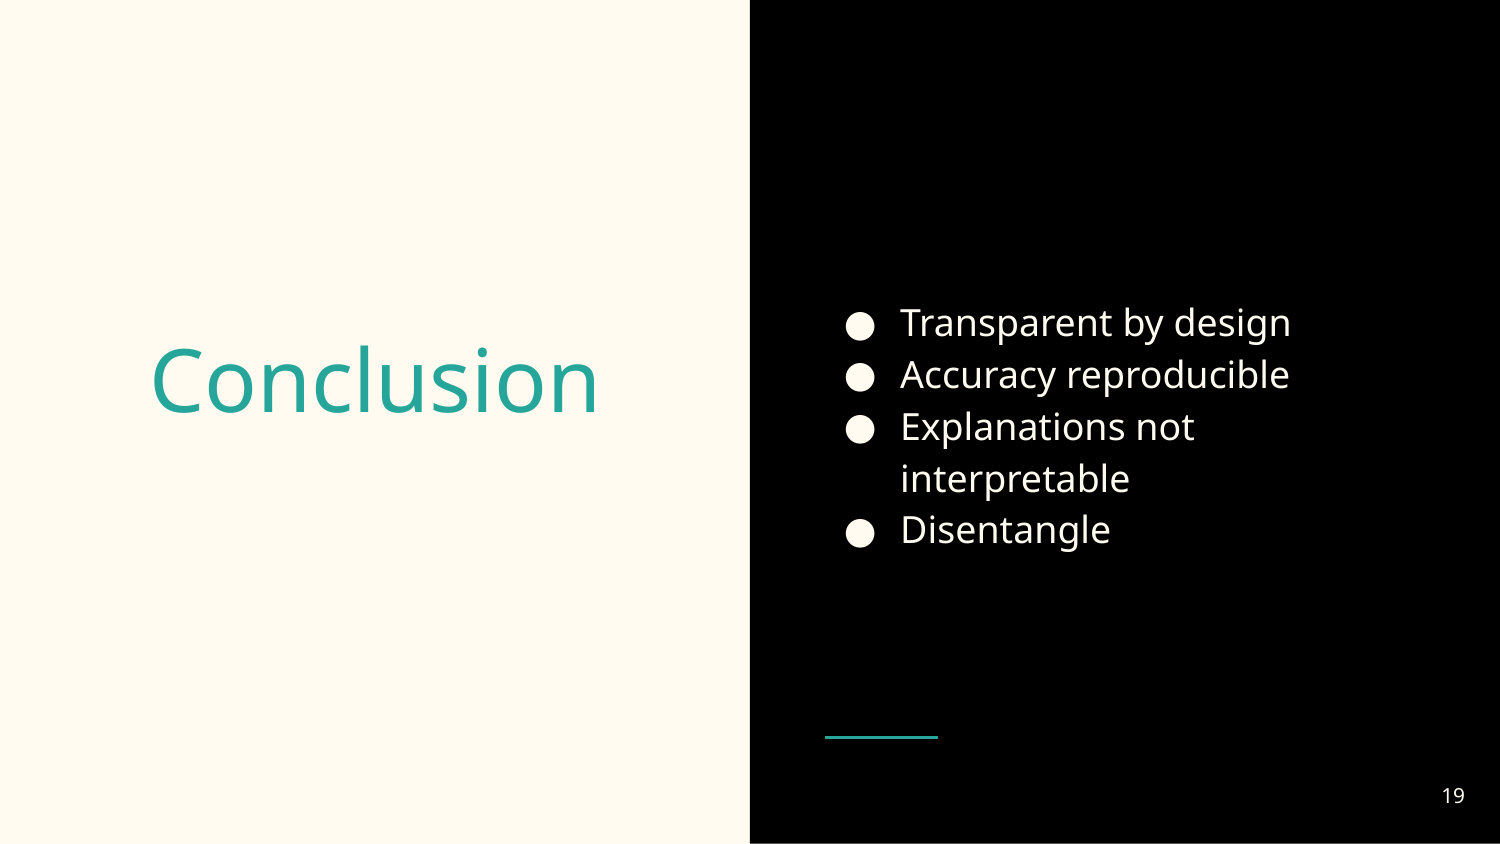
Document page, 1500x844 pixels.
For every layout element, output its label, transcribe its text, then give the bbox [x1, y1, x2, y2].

title Conclusion [43, 226, 708, 446]
list Transparent by design Accuracy reproducible Explanations not interpretable Disentangle [810, 118, 1440, 725]
slide_number ‹#› [1389, 764, 1480, 830]
